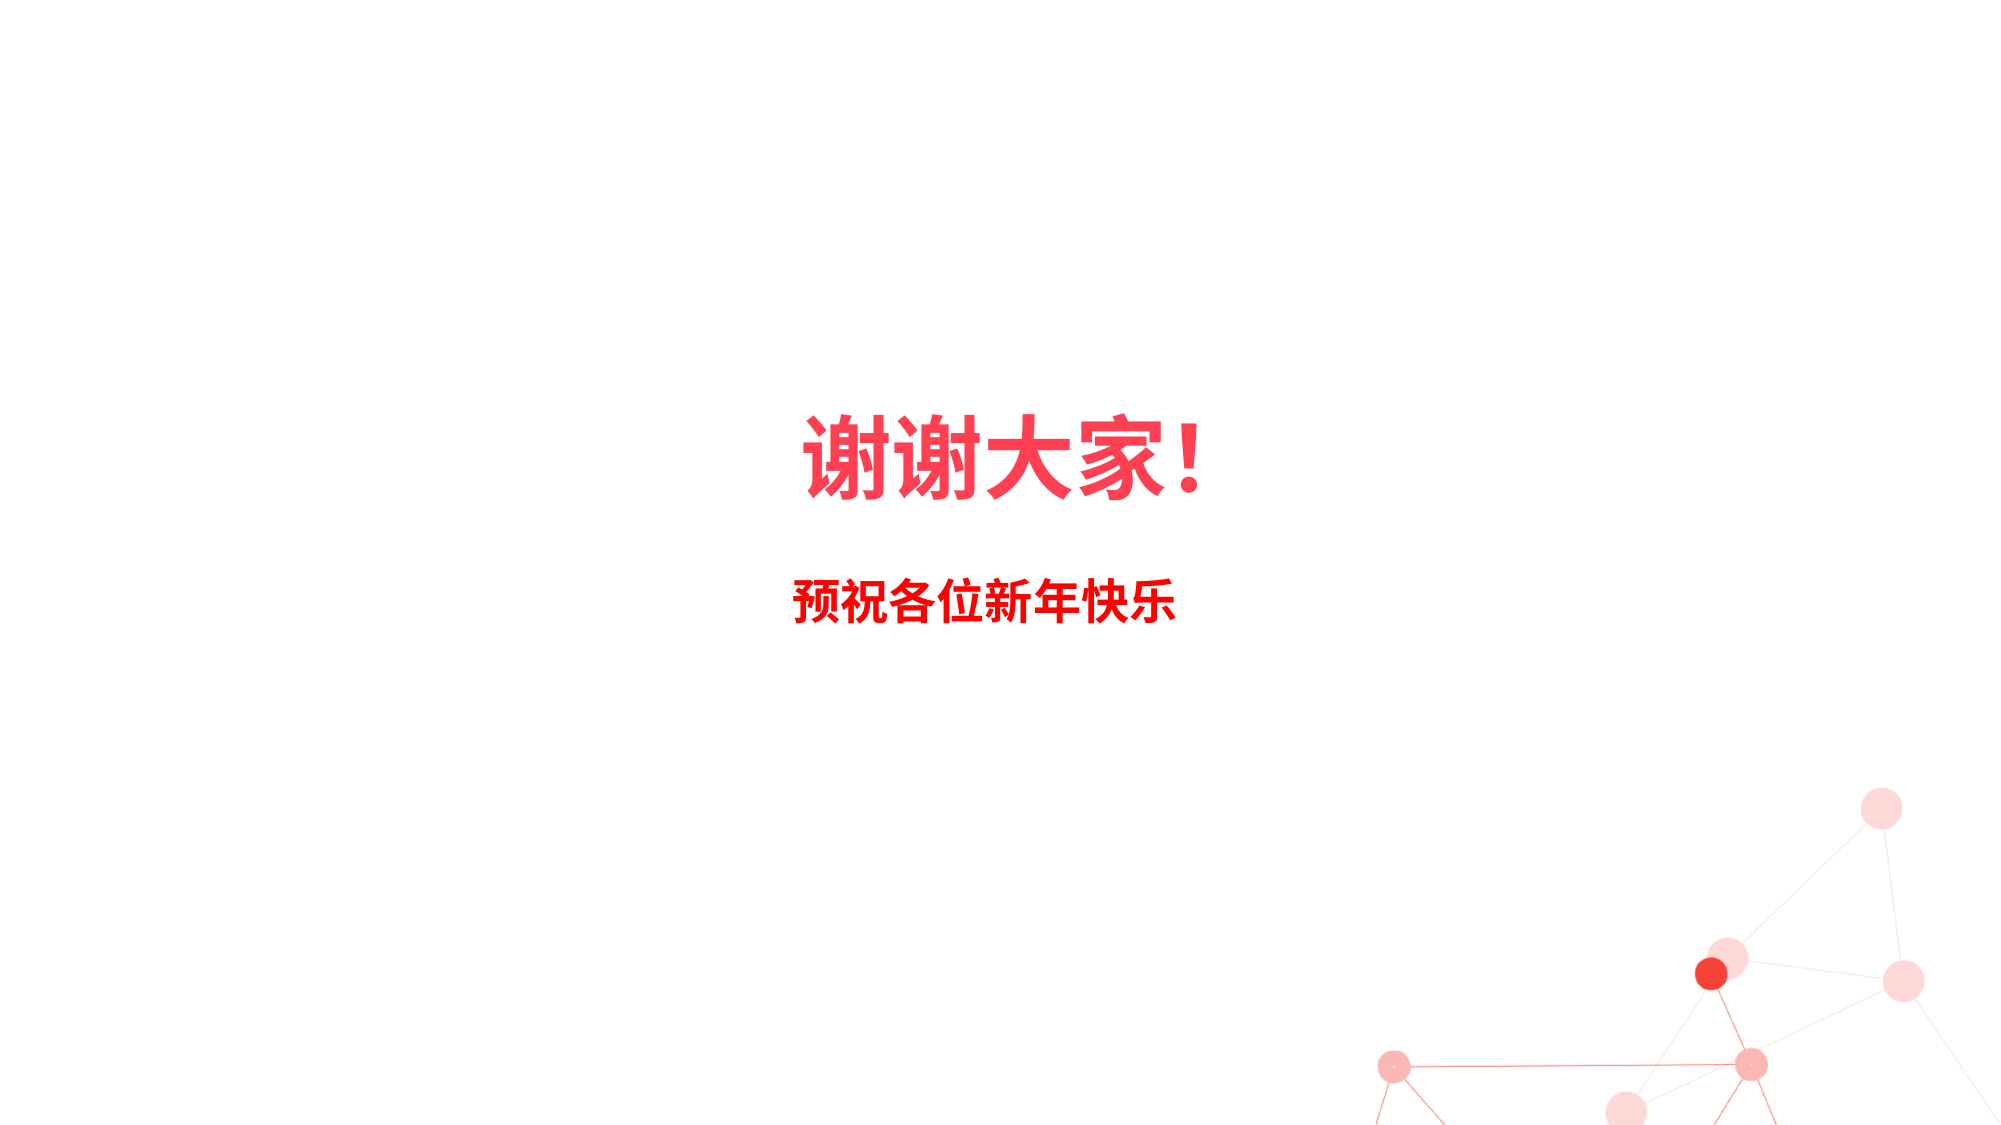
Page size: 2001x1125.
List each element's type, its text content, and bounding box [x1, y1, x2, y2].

text_box 预祝各位新年快乐 [524, 559, 1387, 630]
picture [1375, 786, 2000, 1125]
text_box 谢谢大家！ [689, 375, 1311, 511]
